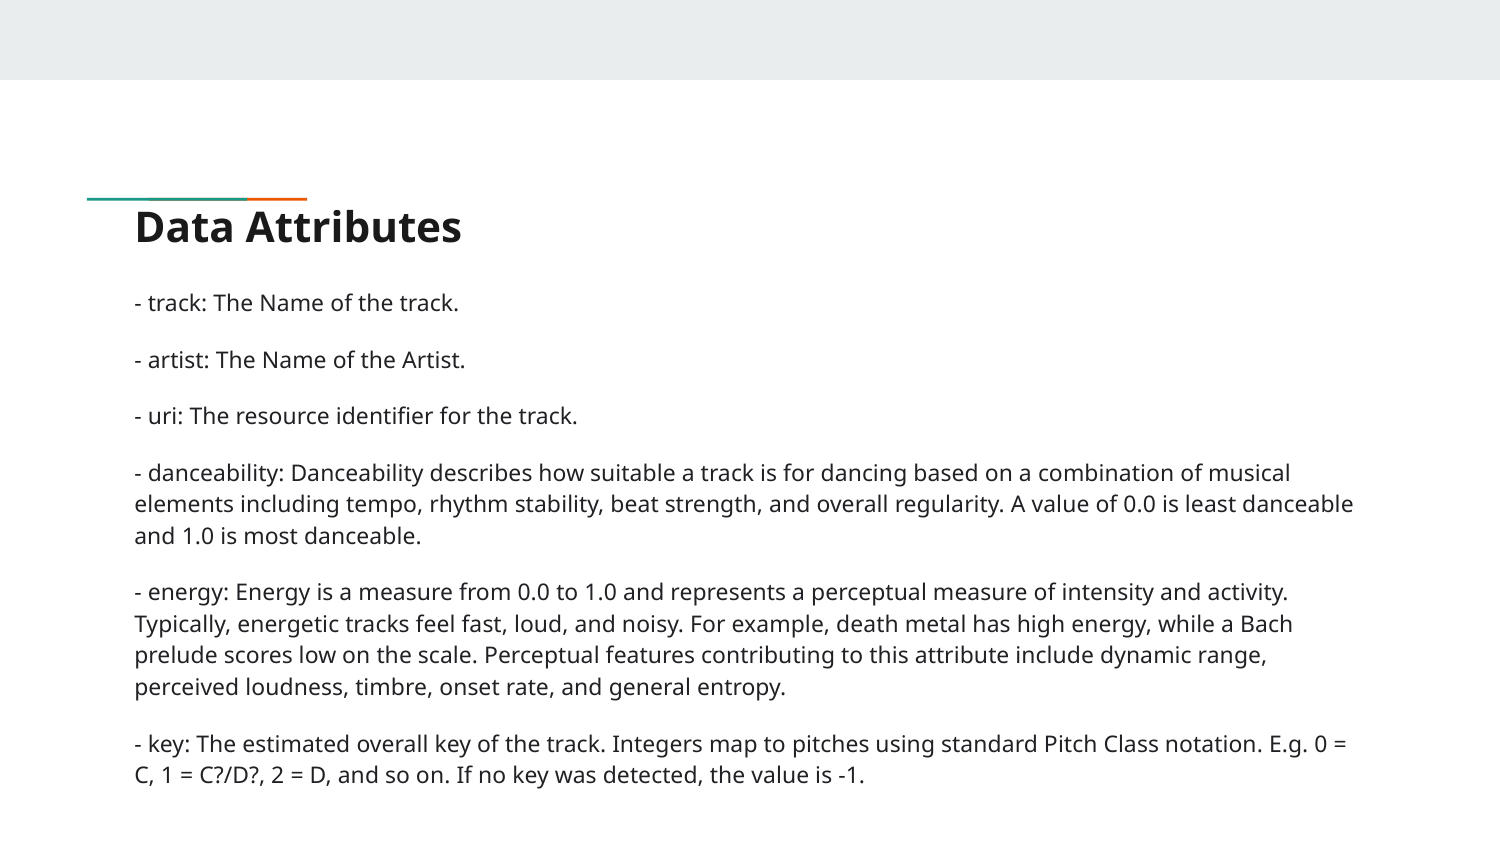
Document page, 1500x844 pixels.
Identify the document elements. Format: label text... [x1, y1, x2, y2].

title Data Attributes [119, 181, 1381, 269]
list - track: The Name of the track. - artist: The Name of the Artist. - uri: The resource identifier for the track. - danceability: Danceability describes how suitable a track is for dancing based on a combination of musical elements including tempo, rhythm stability, beat strength, and overall regularity. A value of 0.0 is least danceable and 1.0 is most danceable. - energy: Energy is a measure from 0.0 to 1.0 and represents a perceptual measure of intensity and activity. Typically, energetic tracks feel fast, loud, and noisy. For example, death metal has high energy, while a Bach prelude scores low on the scale. Perceptual features contributing to this attribute include dynamic range, perceived loudness, timbre, onset rate, and general entropy. - key: The estimated overall key of the track. Integers map to pitches using standard Pitch Class notation. E.g. 0 = C, 1 = C?/D?, 2 = D, and so on. If no key was detected, the value is -1. [119, 269, 1381, 810]
